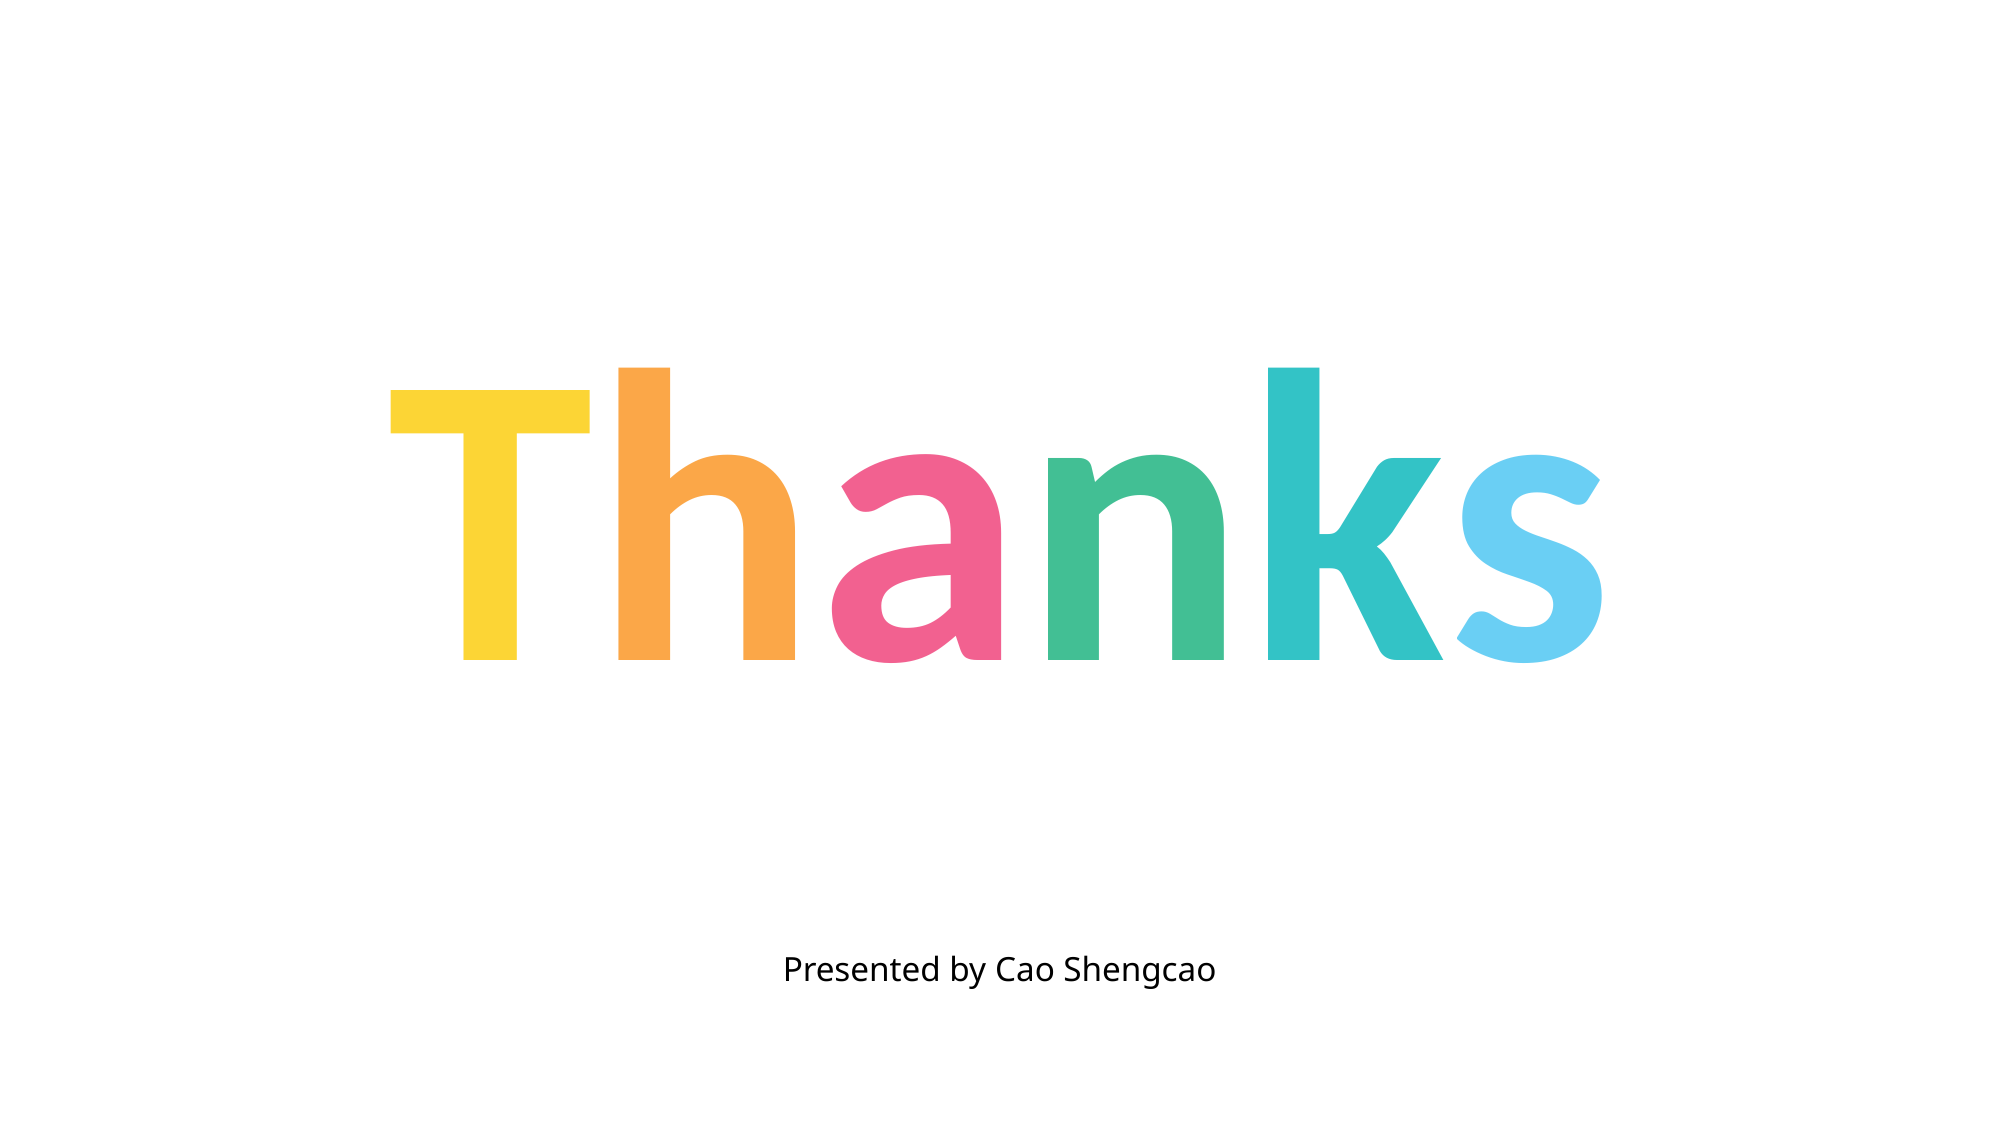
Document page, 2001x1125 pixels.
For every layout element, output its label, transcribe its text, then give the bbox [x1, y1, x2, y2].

text_box Presented by Cao Shengcao [645, 944, 1355, 996]
text_box Thanks [504, 236, 1496, 751]
